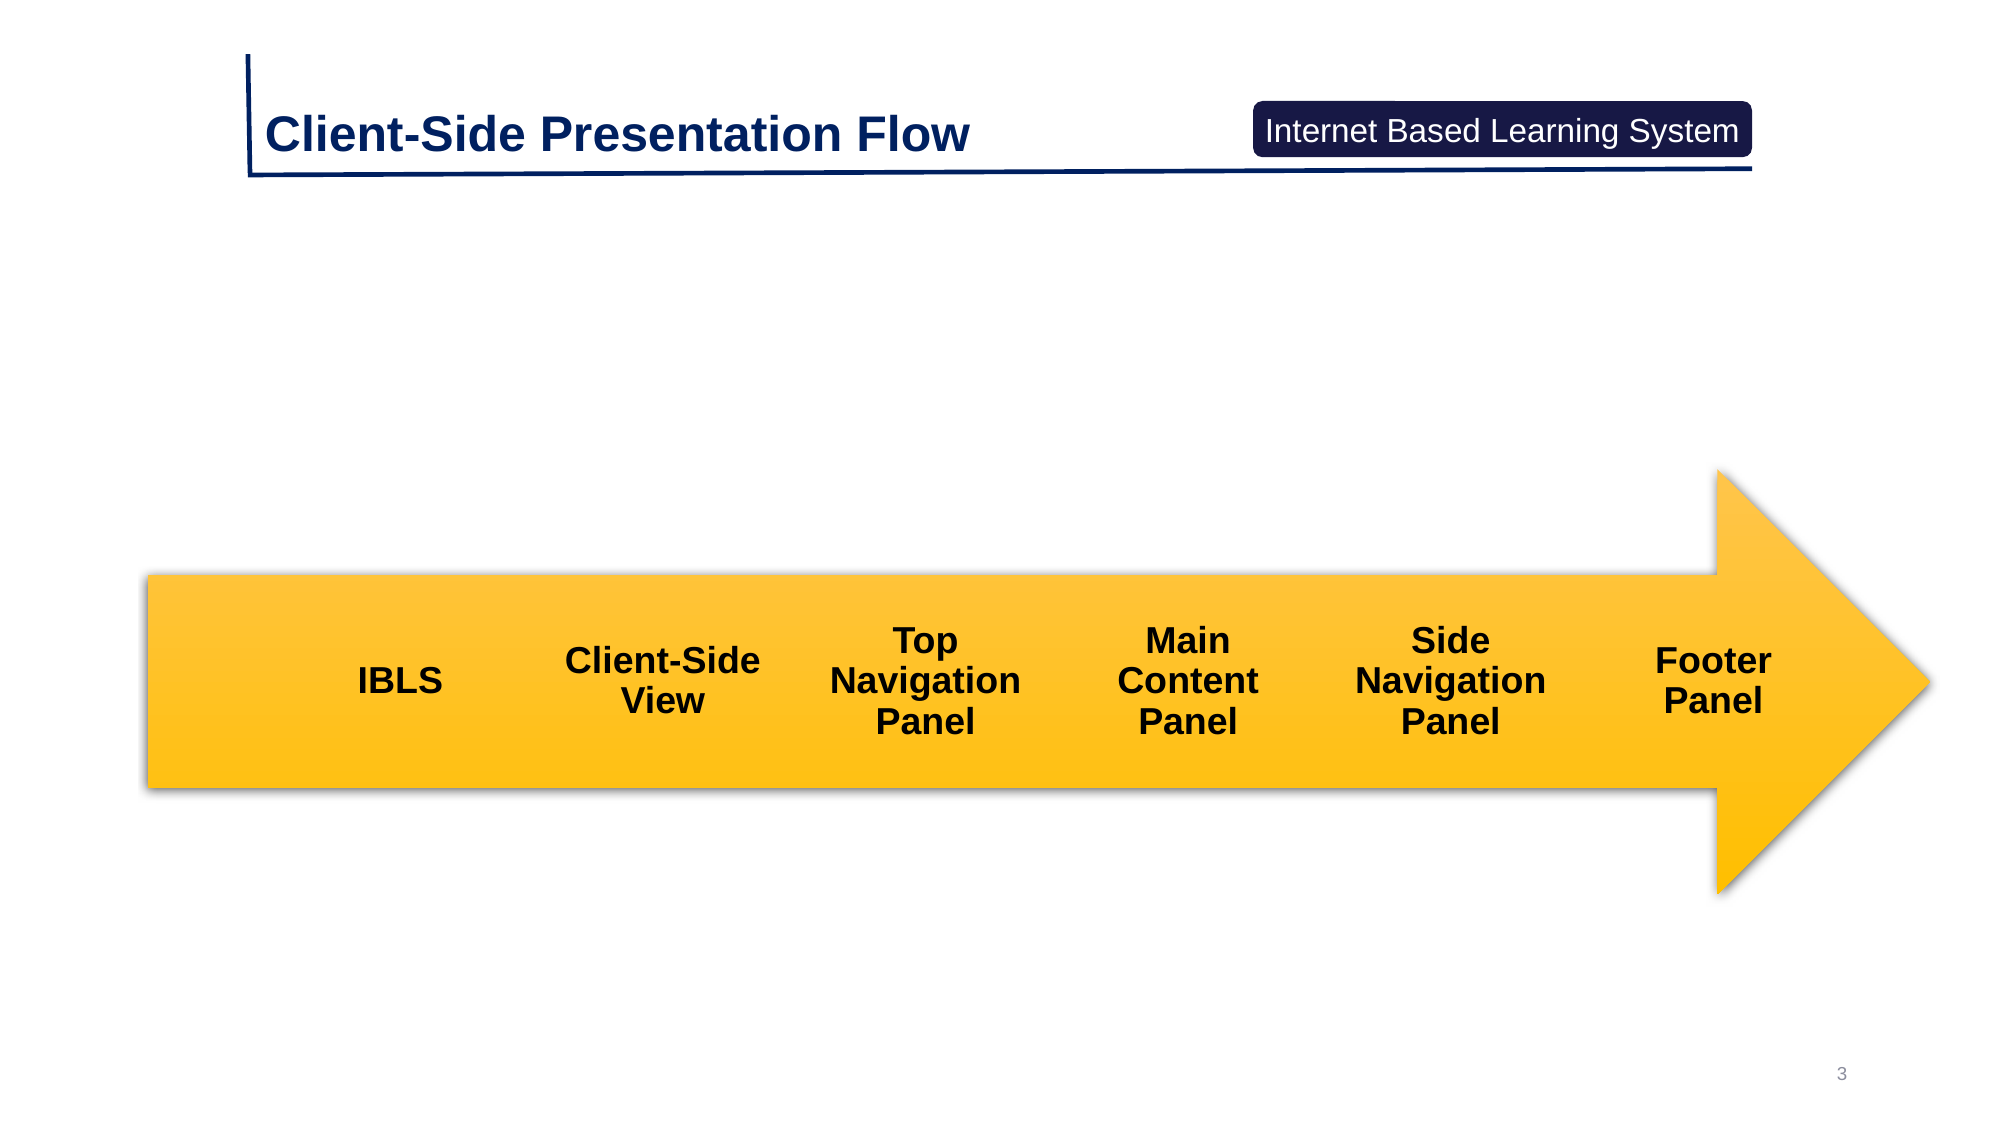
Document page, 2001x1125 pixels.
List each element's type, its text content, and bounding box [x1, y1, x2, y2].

slide_number 3 [1412, 1042, 1863, 1103]
list Client-Side Presentation Flow [249, 101, 1259, 176]
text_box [147, 467, 1930, 896]
